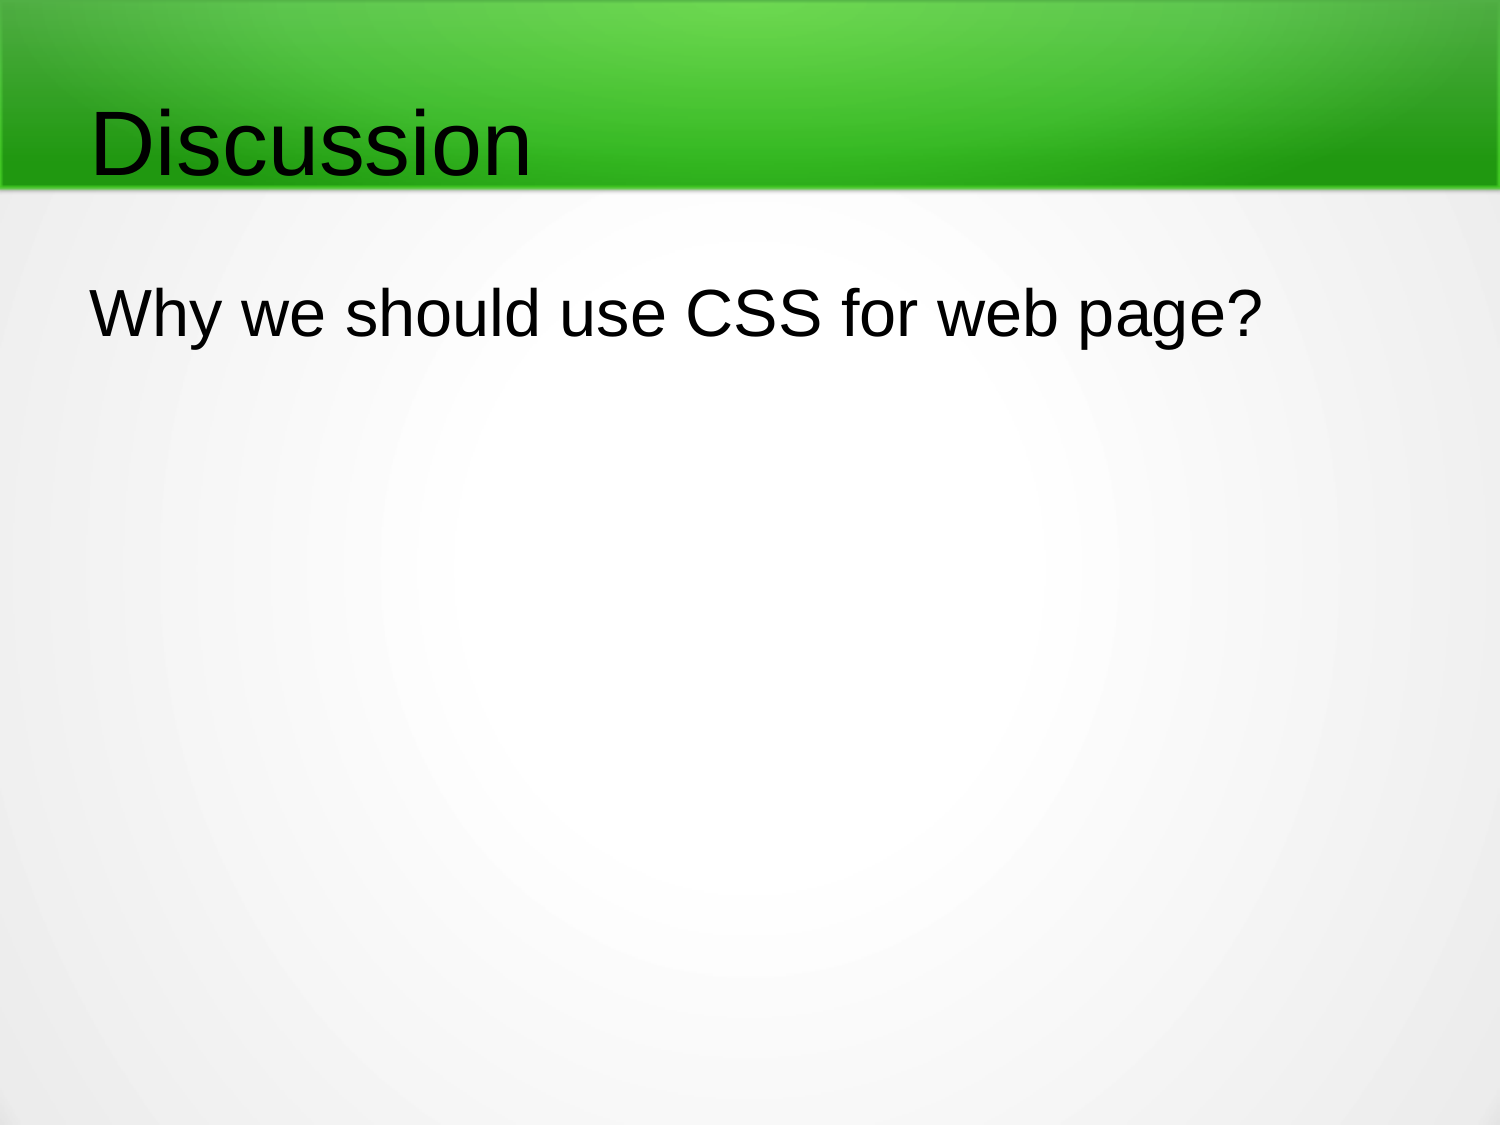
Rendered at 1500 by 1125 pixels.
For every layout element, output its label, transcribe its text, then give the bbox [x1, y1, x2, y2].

picture [0, 0, 1500, 1125]
text_box Why we should use CSS for web page? [74, 262, 1425, 1005]
text_box Discussion [74, 45, 1425, 233]
